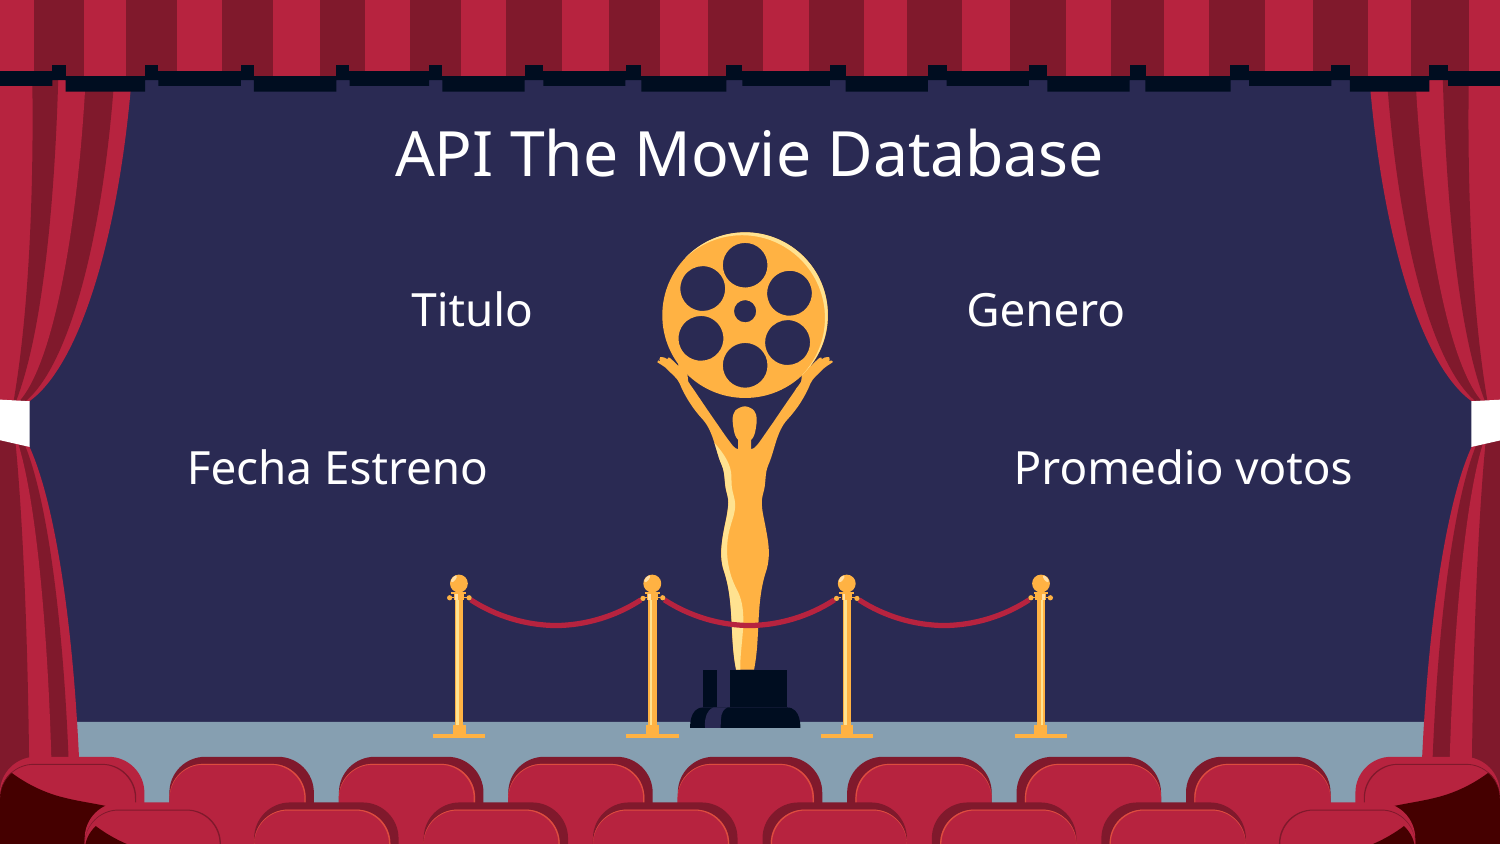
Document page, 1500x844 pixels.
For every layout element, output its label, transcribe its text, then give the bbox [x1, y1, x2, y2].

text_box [432, 574, 1068, 739]
subtitle Titulo [296, 276, 548, 351]
subtitle Genero [951, 276, 1203, 351]
subtitle Fecha Estreno [105, 433, 504, 509]
subtitle Promedio votos [998, 433, 1431, 509]
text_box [656, 232, 834, 573]
title API The Movie Database [118, 99, 1382, 194]
